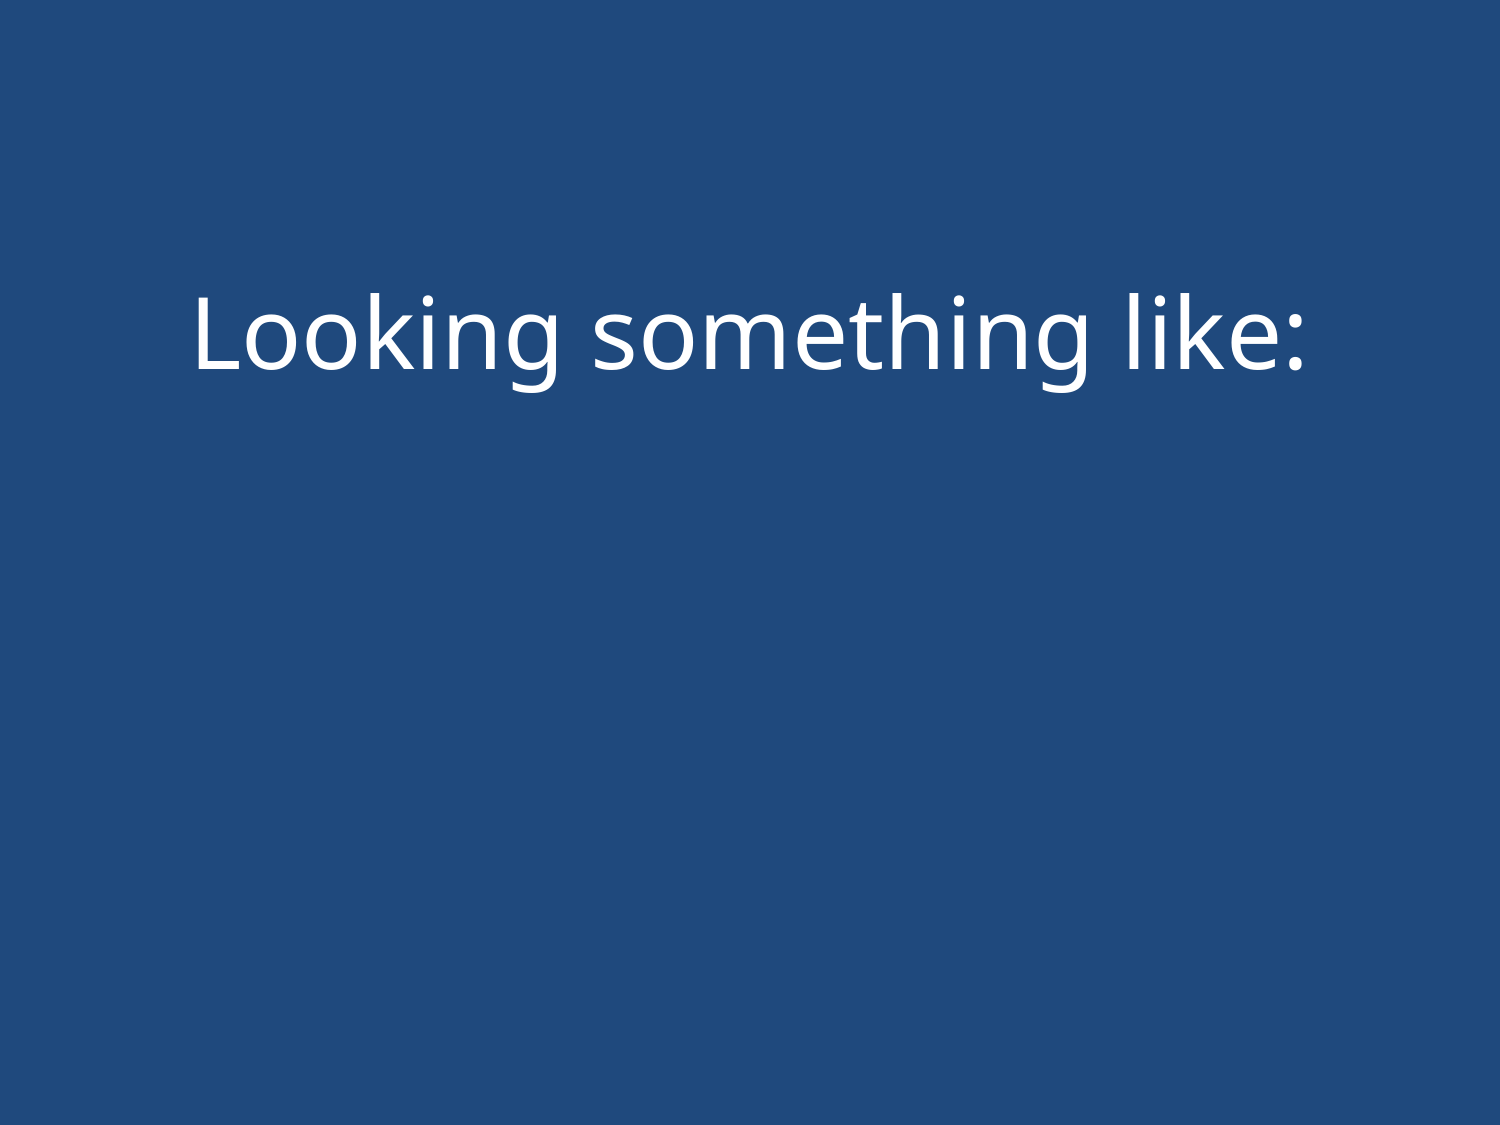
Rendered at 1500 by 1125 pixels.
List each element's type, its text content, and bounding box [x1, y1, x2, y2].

list Looking something like: [75, 262, 1425, 1005]
